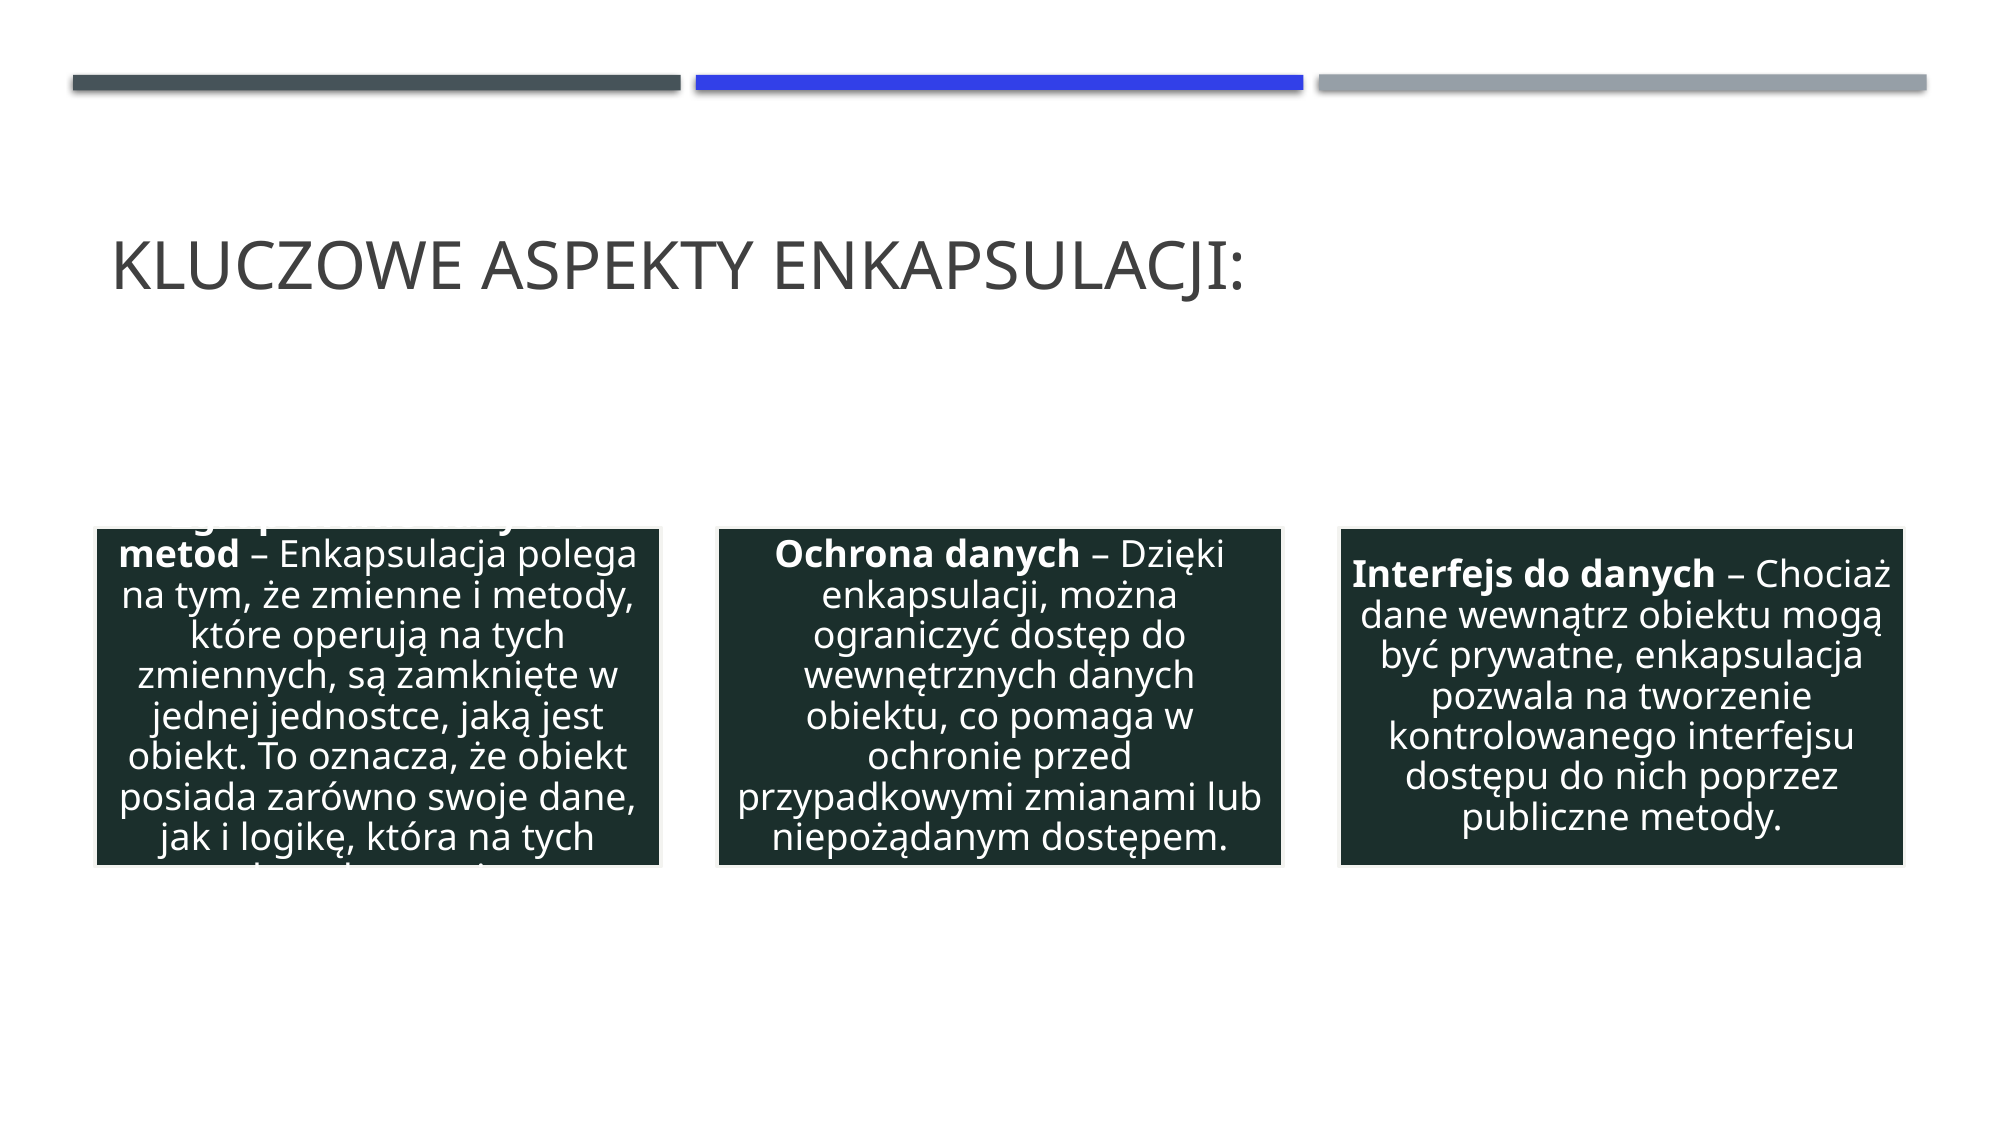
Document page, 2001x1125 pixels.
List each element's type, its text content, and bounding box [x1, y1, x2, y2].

title Kluczowe aspekty enkapsulacji: [95, 115, 1905, 311]
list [94, 383, 1906, 1011]
